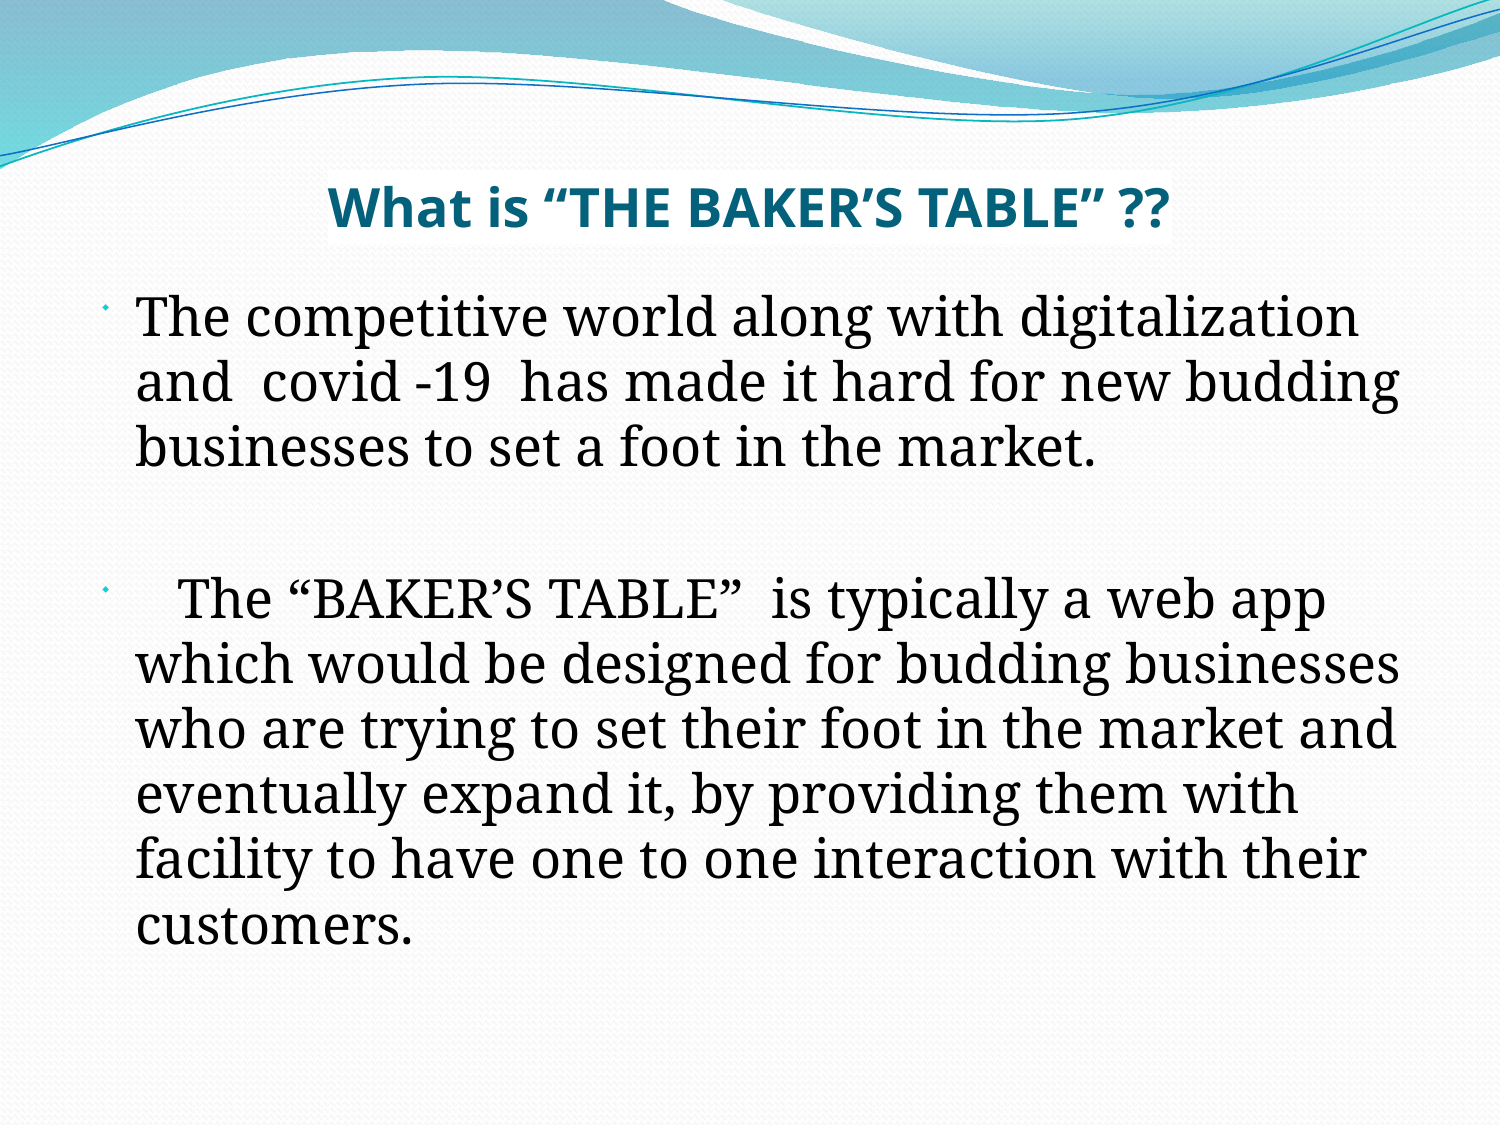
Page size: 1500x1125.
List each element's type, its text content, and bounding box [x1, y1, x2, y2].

list The competitive world along with digitalization and covid -19 has made it hard for new budding businesses to set a foot in the market. The “BAKER’S TABLE” is typically a web app which would be designed for budding businesses who are trying to set their foot in the market and eventually expand it, by providing them with facility to have one to one interaction with their customers. [75, 275, 1425, 1125]
text_box What is “THE BAKER’S TABLE” ?? [149, 158, 1350, 319]
